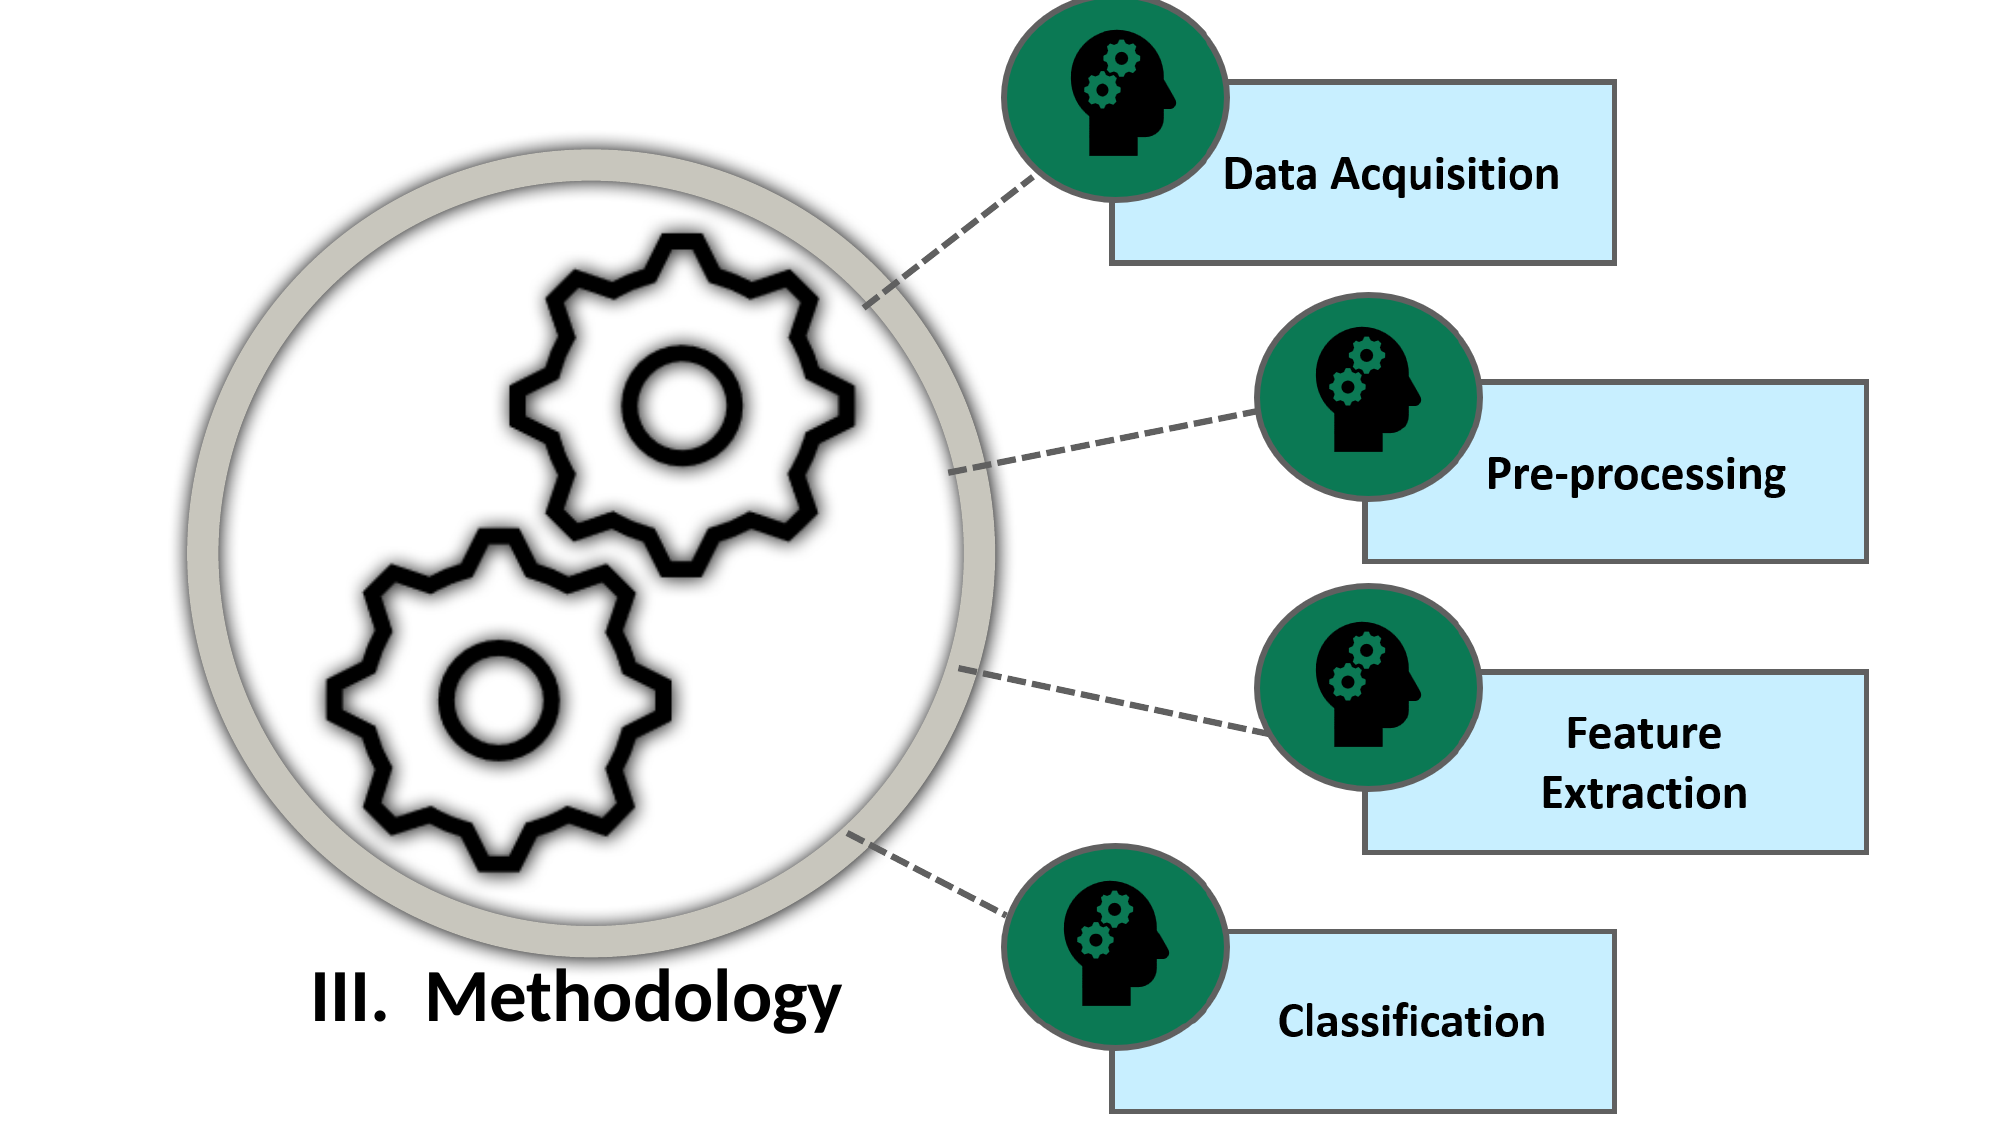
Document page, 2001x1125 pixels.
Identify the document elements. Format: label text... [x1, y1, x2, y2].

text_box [863, 176, 1033, 308]
picture [1001, 0, 1617, 266]
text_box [847, 832, 1007, 916]
text_box III. Methodology [295, 939, 923, 1045]
picture [1001, 583, 1869, 1114]
picture [219, 181, 963, 926]
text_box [948, 411, 1257, 473]
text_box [958, 668, 1285, 738]
picture [1254, 292, 1869, 564]
